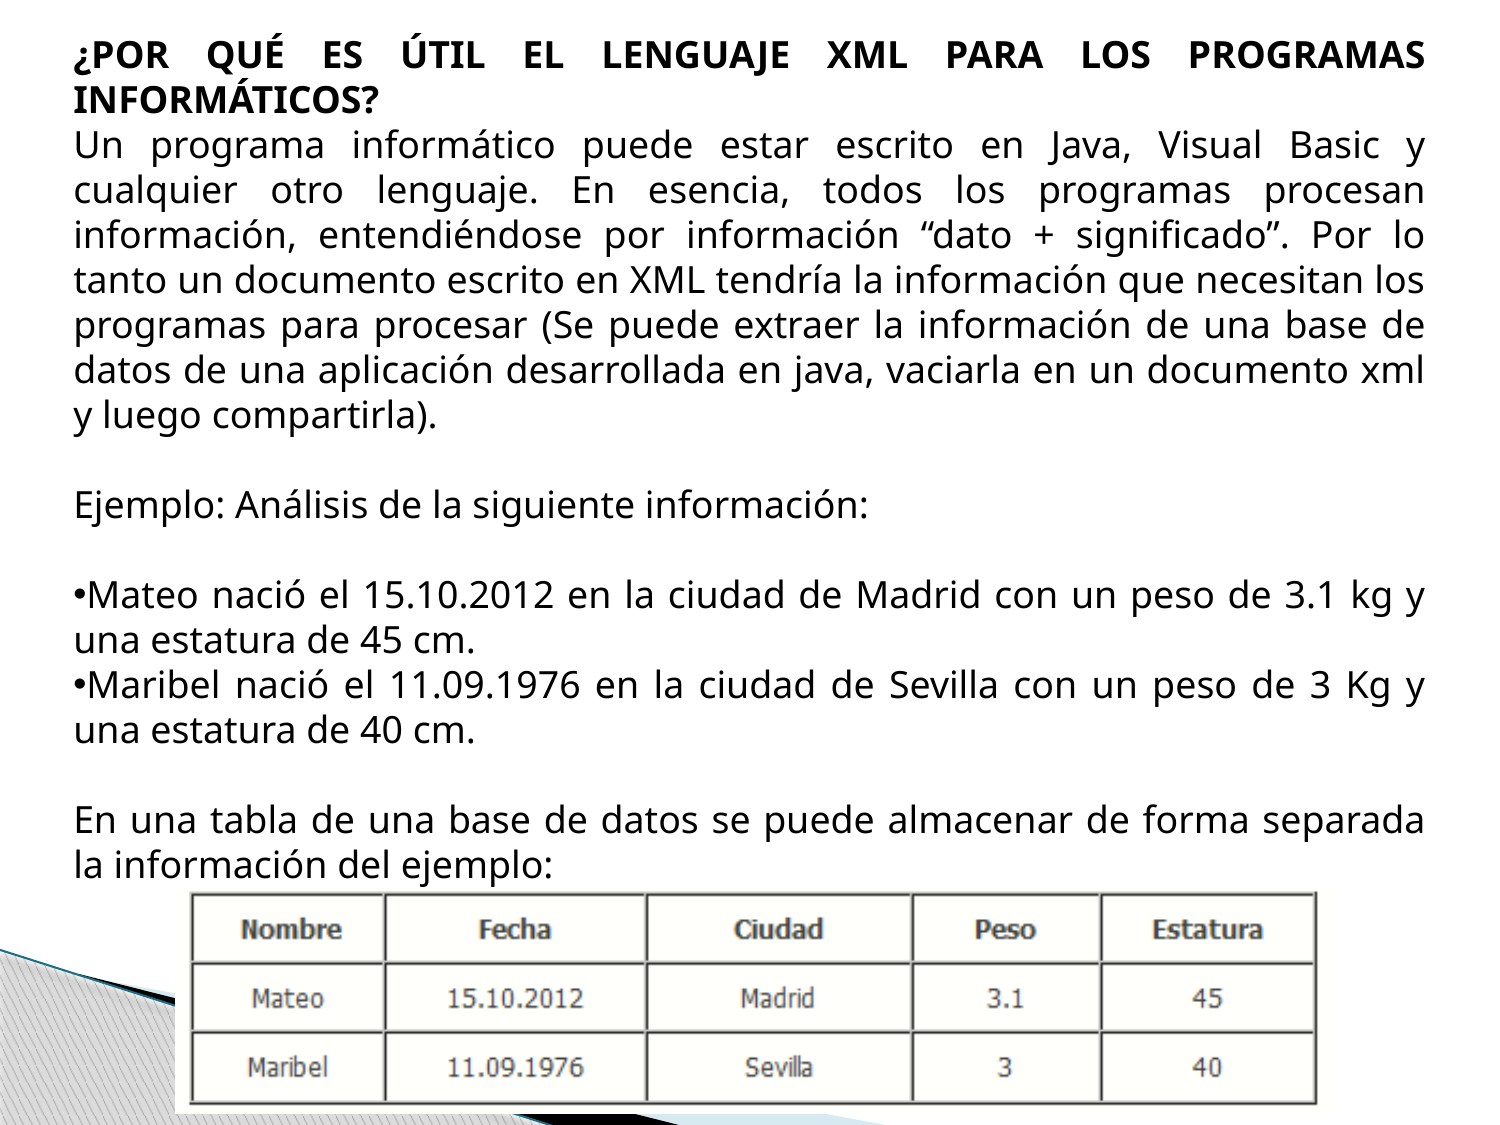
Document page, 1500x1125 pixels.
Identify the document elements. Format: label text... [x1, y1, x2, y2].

picture [175, 890, 1337, 1114]
text_box ¿POR QUÉ ES ÚTIL EL LENGUAJE XML PARA LOS PROGRAMAS INFORMÁTICOS? Un programa informático puede estar escrito en Java, Visual Basic y cualquier otro lenguaje. En esencia, todos los programas procesan información, entendiéndose por información “dato + significado”. Por lo tanto un documento escrito en XML tendría la información que necesitan los programas para procesar (Se puede extraer la información de una base de datos de una aplicación desarrollada en java, vaciarla en un documento xml y luego compartirla). Ejemplo: Análisis de la siguiente información: Mateo nació el 15.10.2012 en la ciudad de Madrid con un peso de 3.1 kg y una estatura de 45 cm. Maribel nació el 11.09.1976 en la ciudad de Sevilla con un peso de 3 Kg y una estatura de 40 cm. En una tabla de una base de datos se puede almacenar de forma separada la información del ejemplo: [58, 23, 1442, 1029]
